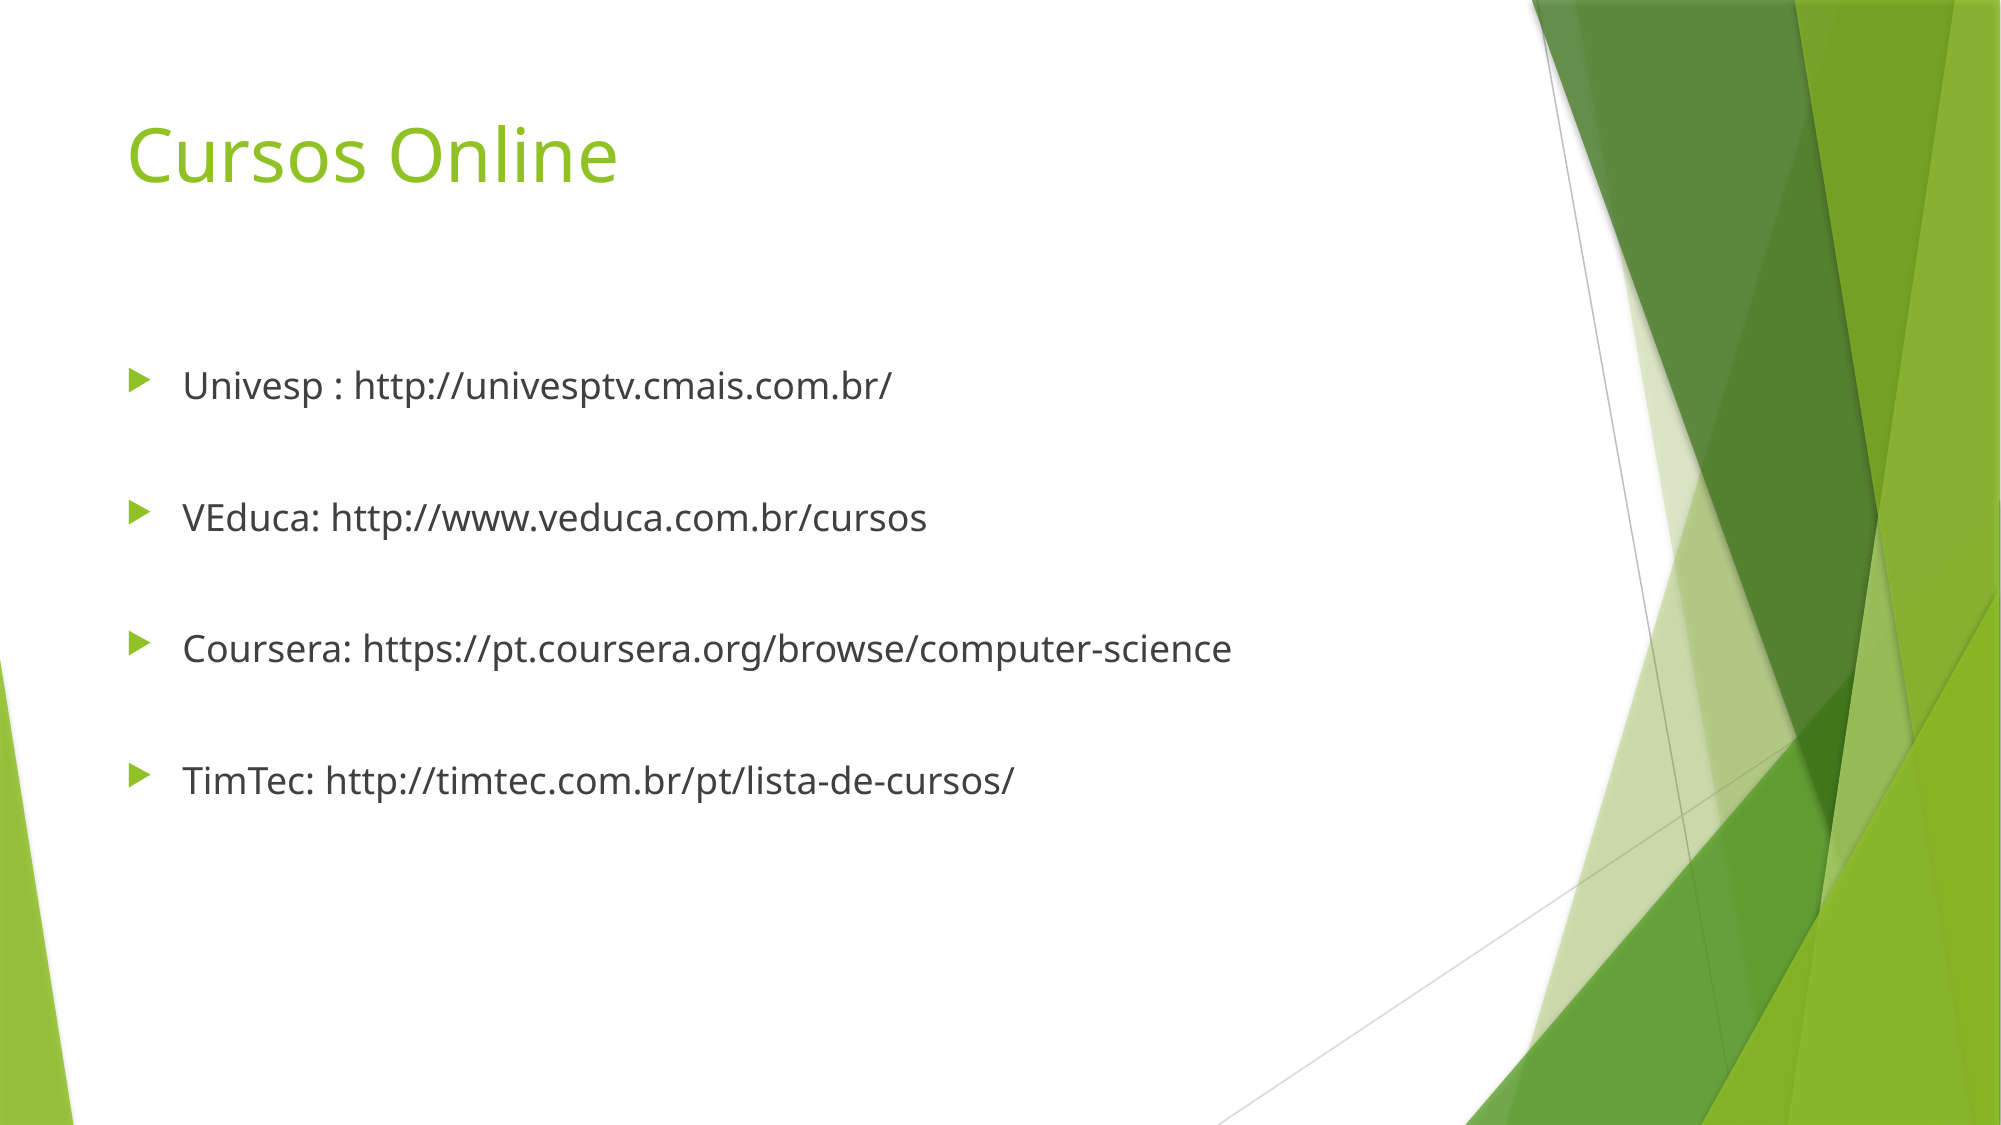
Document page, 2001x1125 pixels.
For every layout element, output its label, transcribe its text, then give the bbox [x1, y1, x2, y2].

list Univesp : http://univesptv.cmais.com.br/ VEduca: http://www.veduca.com.br/cursos Coursera: https://pt.coursera.org/browse/computer-science TimTec: http://timtec.com.br/pt/lista-de-cursos/ [111, 354, 1522, 992]
title Cursos Online [111, 99, 1522, 317]
